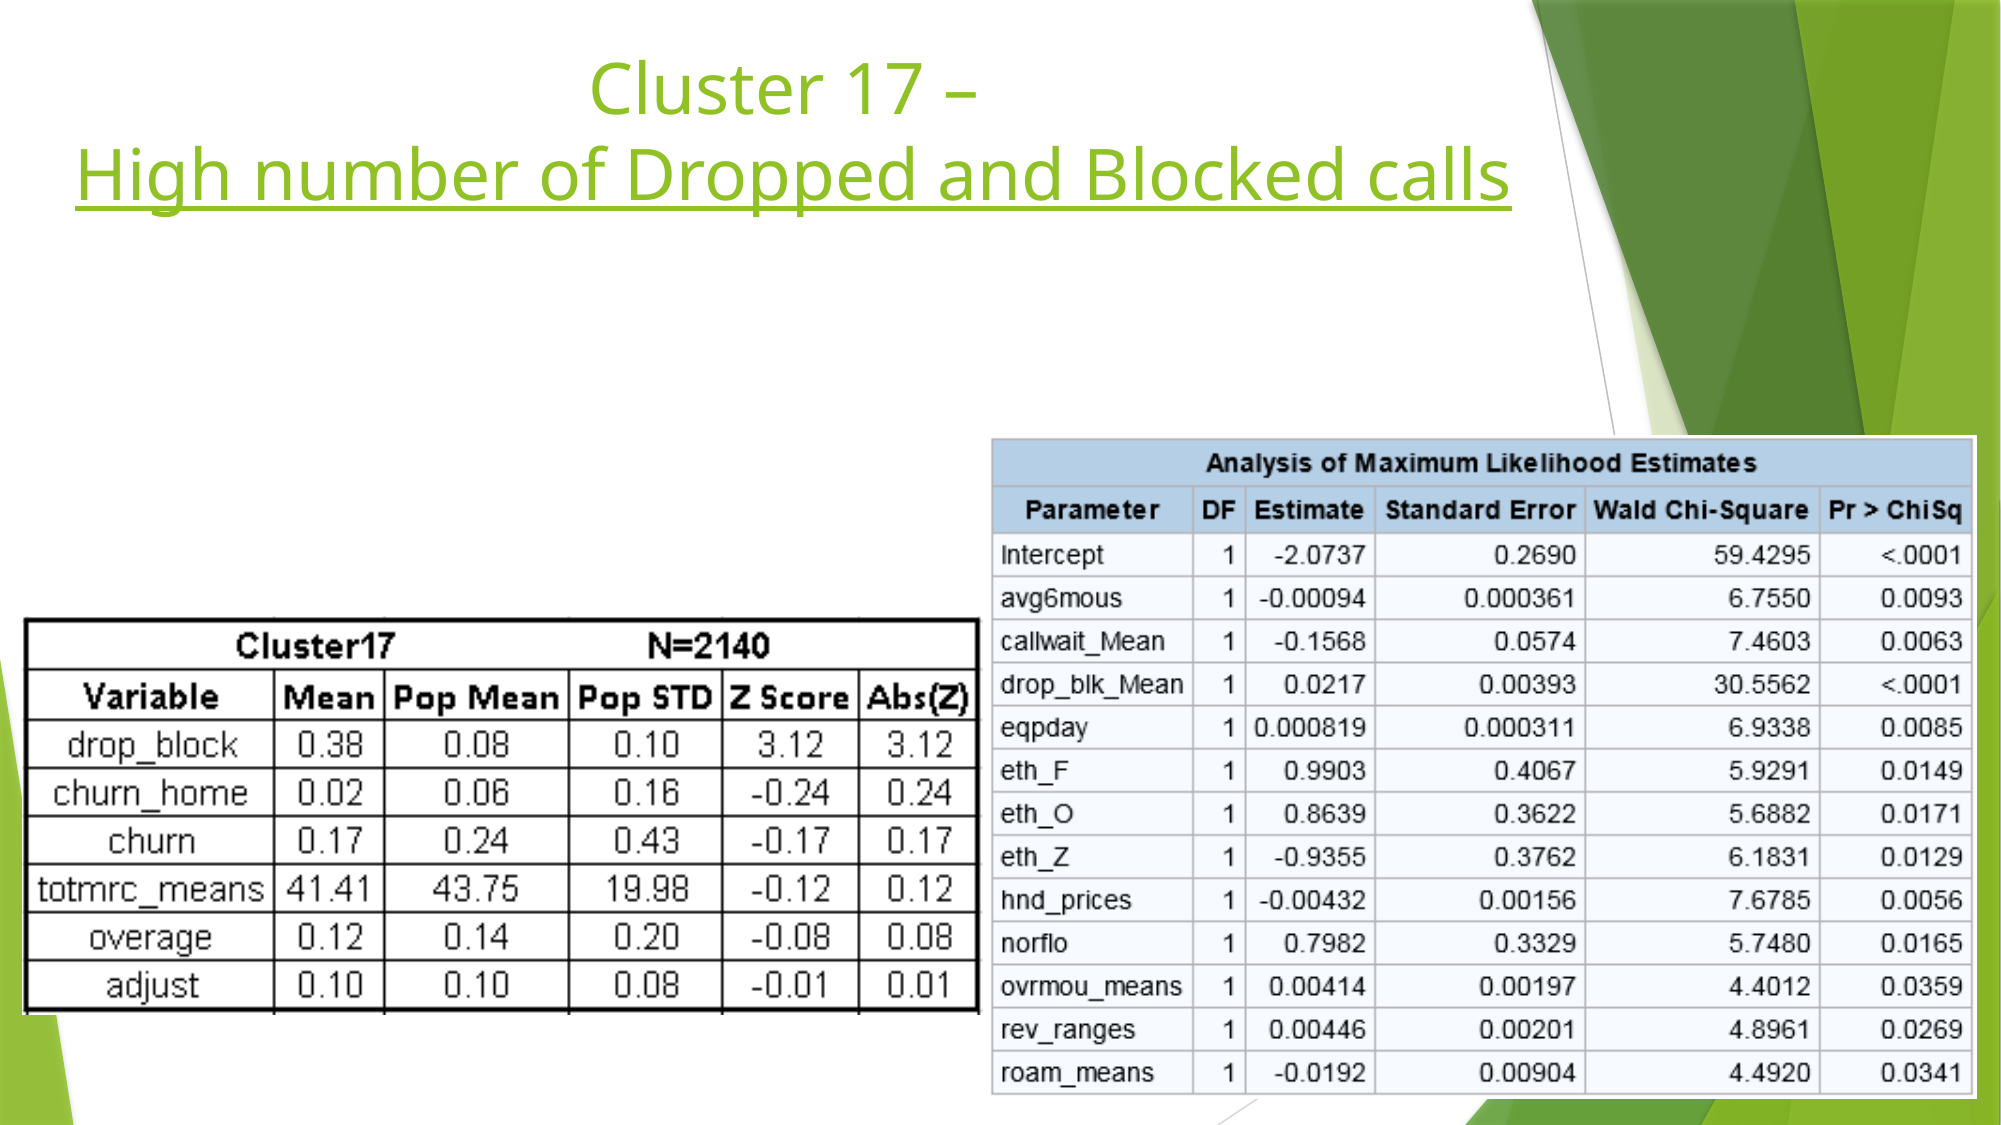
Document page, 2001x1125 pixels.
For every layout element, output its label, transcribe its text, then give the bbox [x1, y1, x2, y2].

title Cluster 17 – High number of Dropped and Blocked calls [57, 35, 1530, 321]
picture [22, 616, 984, 1015]
picture [988, 434, 1977, 1100]
